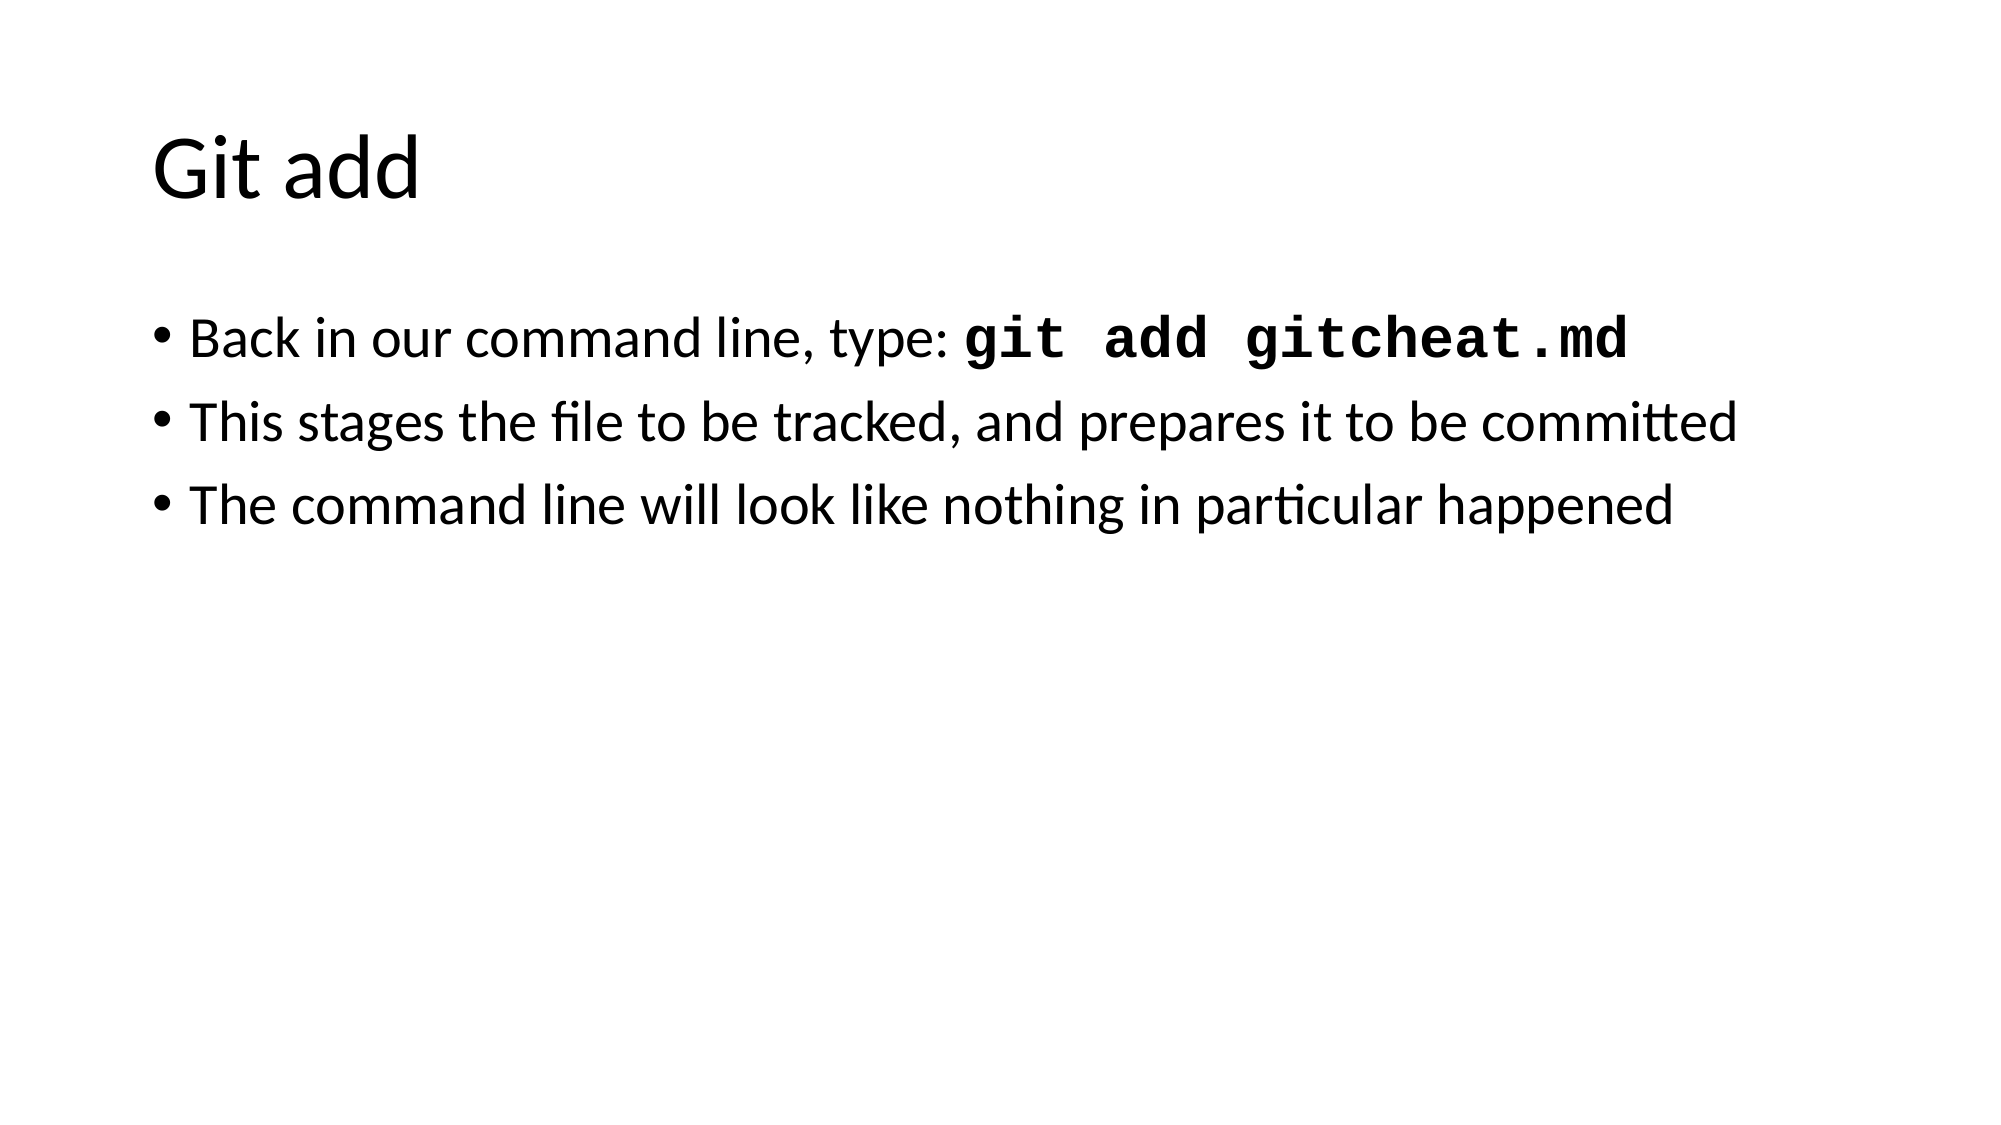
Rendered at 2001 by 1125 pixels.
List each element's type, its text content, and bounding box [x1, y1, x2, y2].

list Back in our command line, type: git add gitcheat.md This stages the file to be tracked, and prepares it to be committed The command line will look like nothing in particular happened [137, 299, 1863, 1014]
title Git add [137, 59, 1863, 278]
